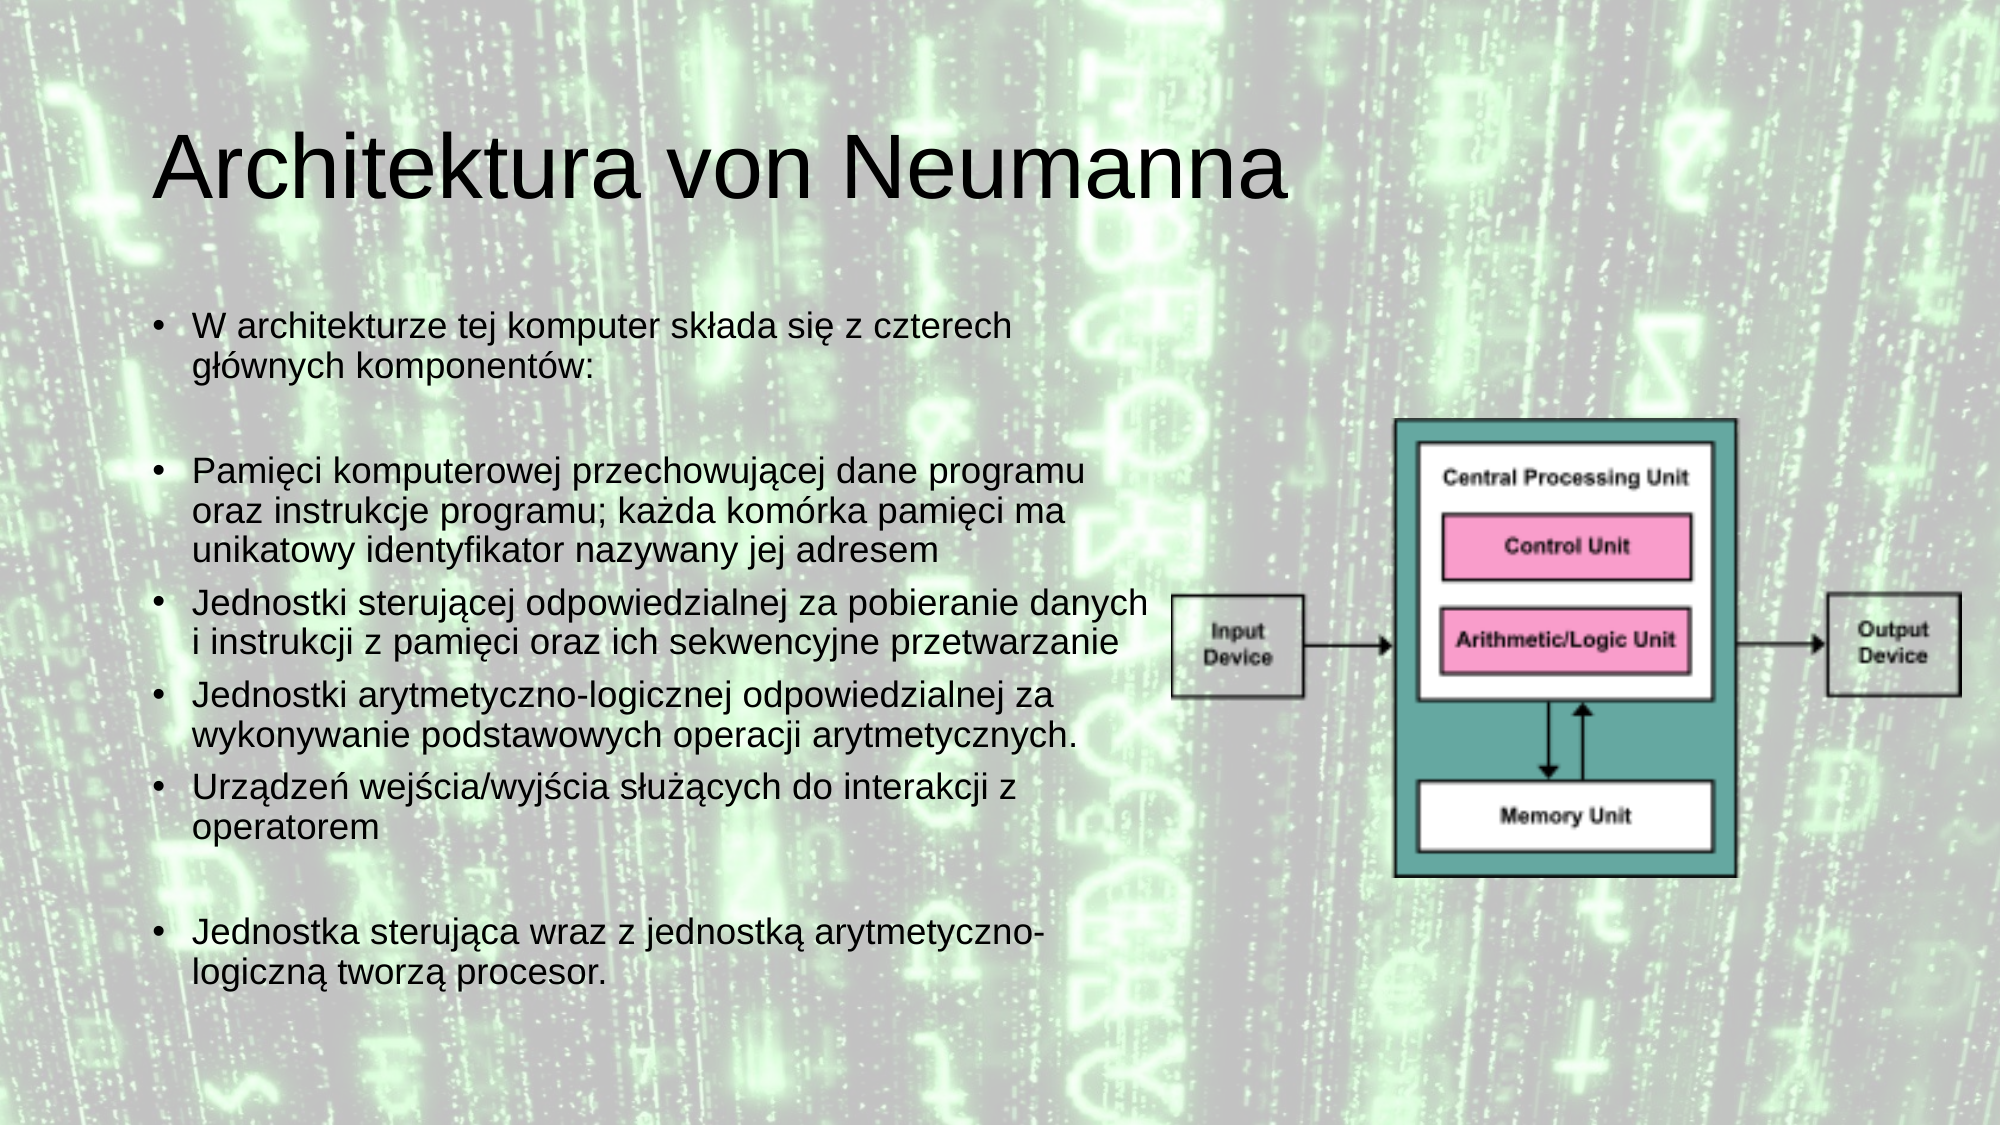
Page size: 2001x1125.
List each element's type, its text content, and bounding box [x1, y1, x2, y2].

list W architekturze tej komputer składa się z czterech głównych komponentów: Pamięci komputerowej przechowującej dane programu oraz instrukcje programu; każda komórka pamięci ma unikatowy identyfikator nazywany jej adresem Jednostki sterującej odpowiedzialnej za pobieranie danych i instrukcji z pamięci oraz ich sekwencyjne przetwarzanie Jednostki arytmetyczno-logicznej odpowiedzialnej za wykonywanie podstawowych operacji arytmetycznych. Urządzeń wejścia/wyjścia służących do interakcji z operatorem Jednostka sterująca wraz z jednostką arytmetyczno-logiczną tworzą procesor. [137, 299, 1172, 1014]
title Architektura von Neumanna [137, 59, 1863, 278]
picture [1171, 418, 1962, 878]
